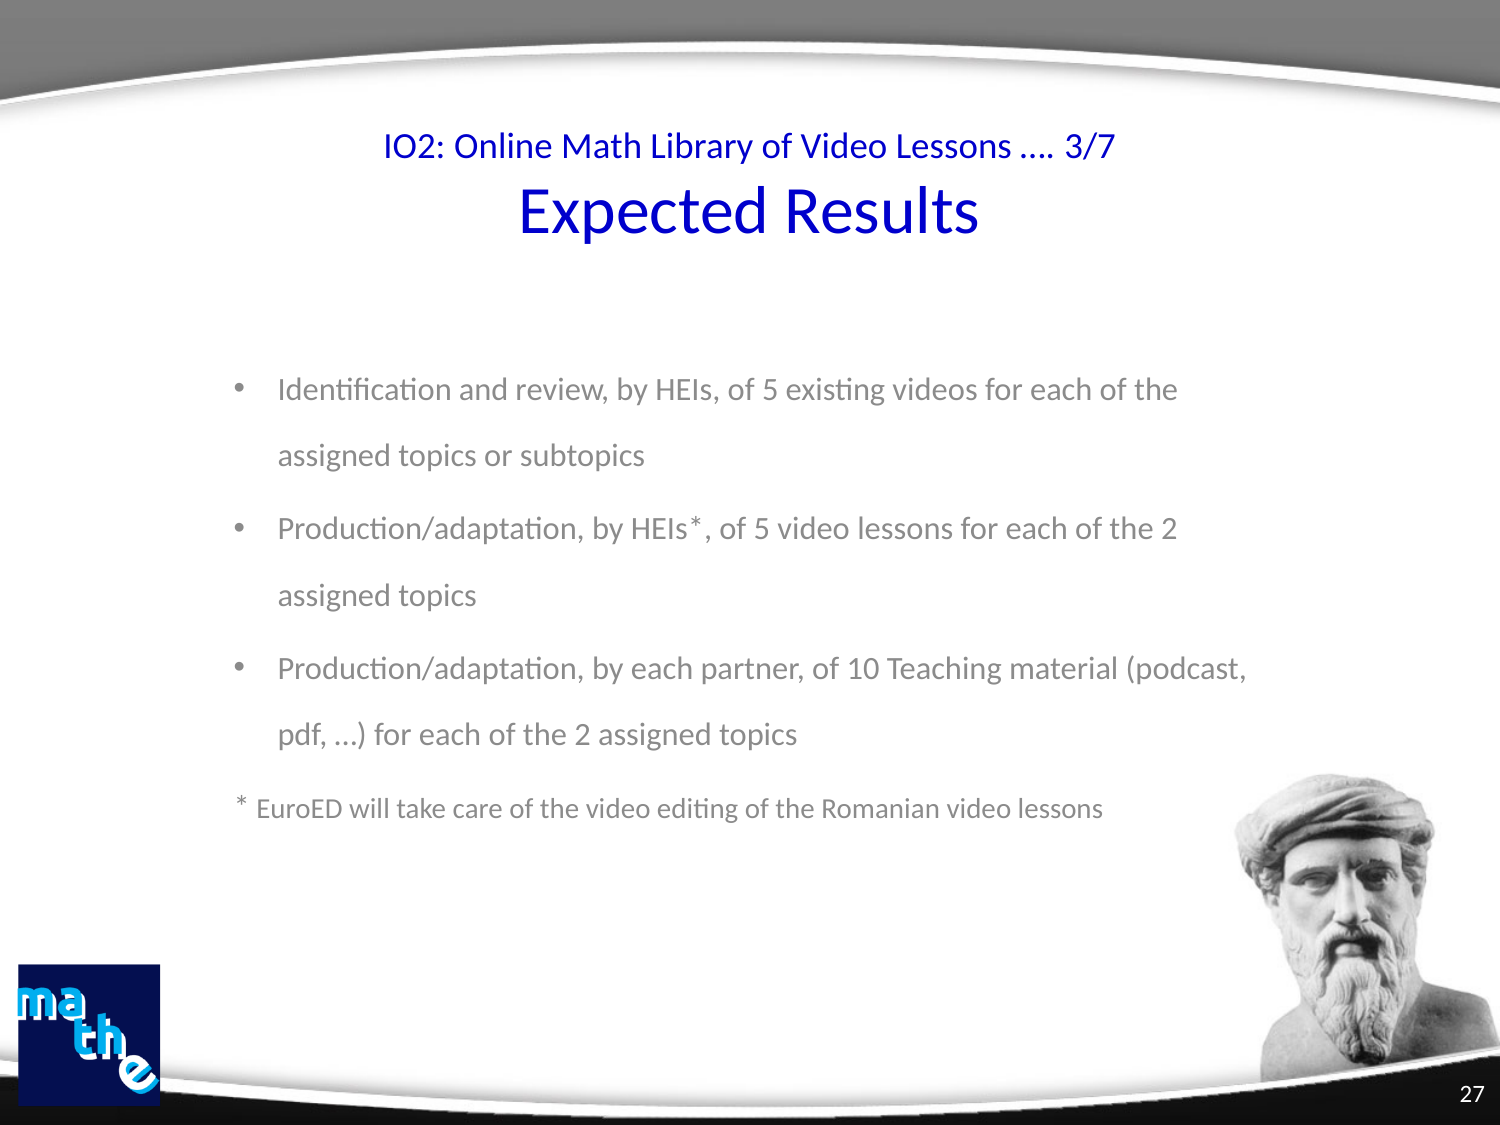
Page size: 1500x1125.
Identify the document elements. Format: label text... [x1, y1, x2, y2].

title IO2: Online Math Library of Video Lessons …. 3/7 Expected Results [112, 113, 1388, 256]
picture [0, 0, 1500, 1125]
subtitle Identification and review, by HEIs, of 5 existing videos for each of the assigned topics or subtopics Production/adaptation, by HEIs*, of 5 video lessons for each of the 2 assigned topics Production/adaptation, by each partner, of 10 Teaching material (podcast, pdf, …) for each of the 2 assigned topics * EuroED will take care of the video editing of the Romanian video lessons [218, 302, 1269, 835]
